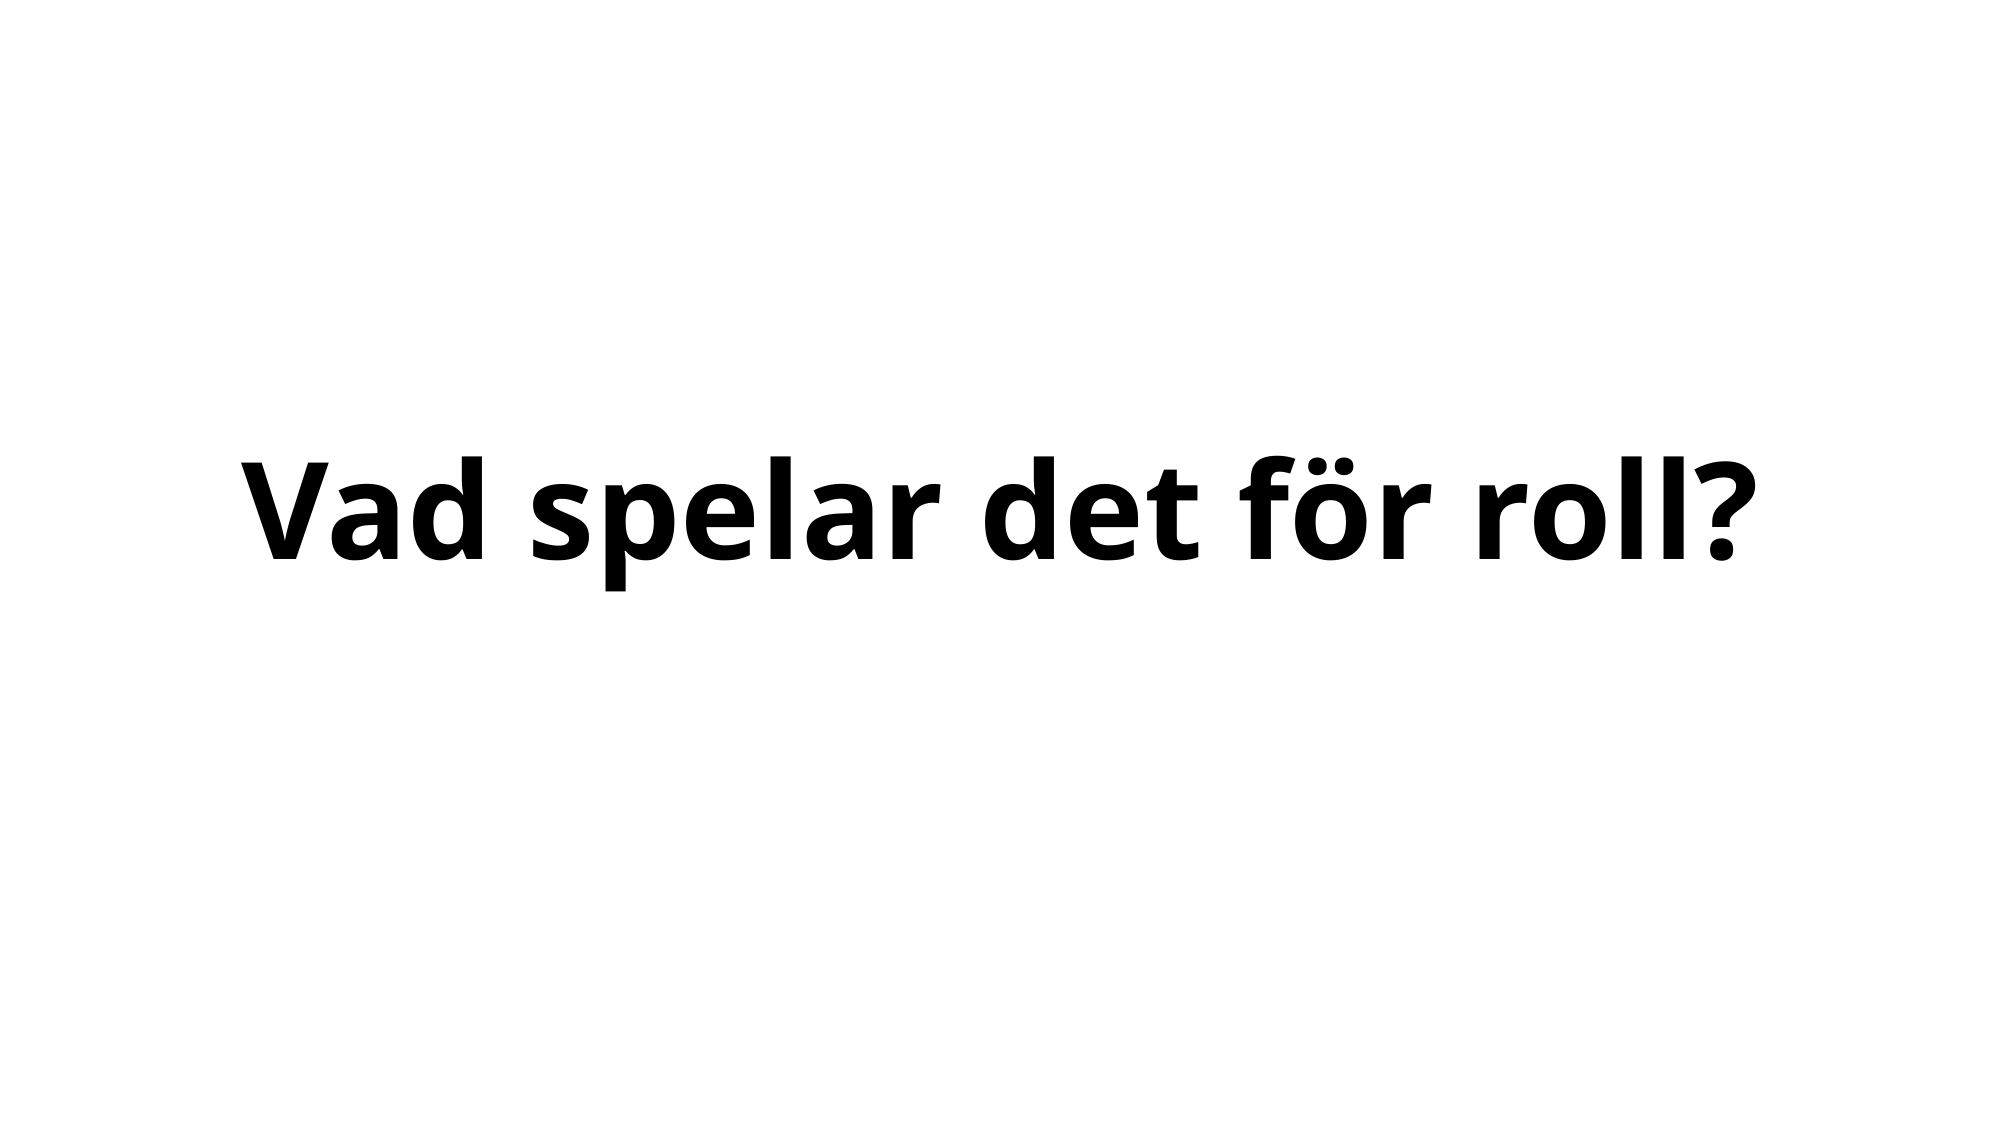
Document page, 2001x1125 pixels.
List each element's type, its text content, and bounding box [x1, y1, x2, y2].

list Vad spelar det för roll? [137, 435, 1863, 690]
